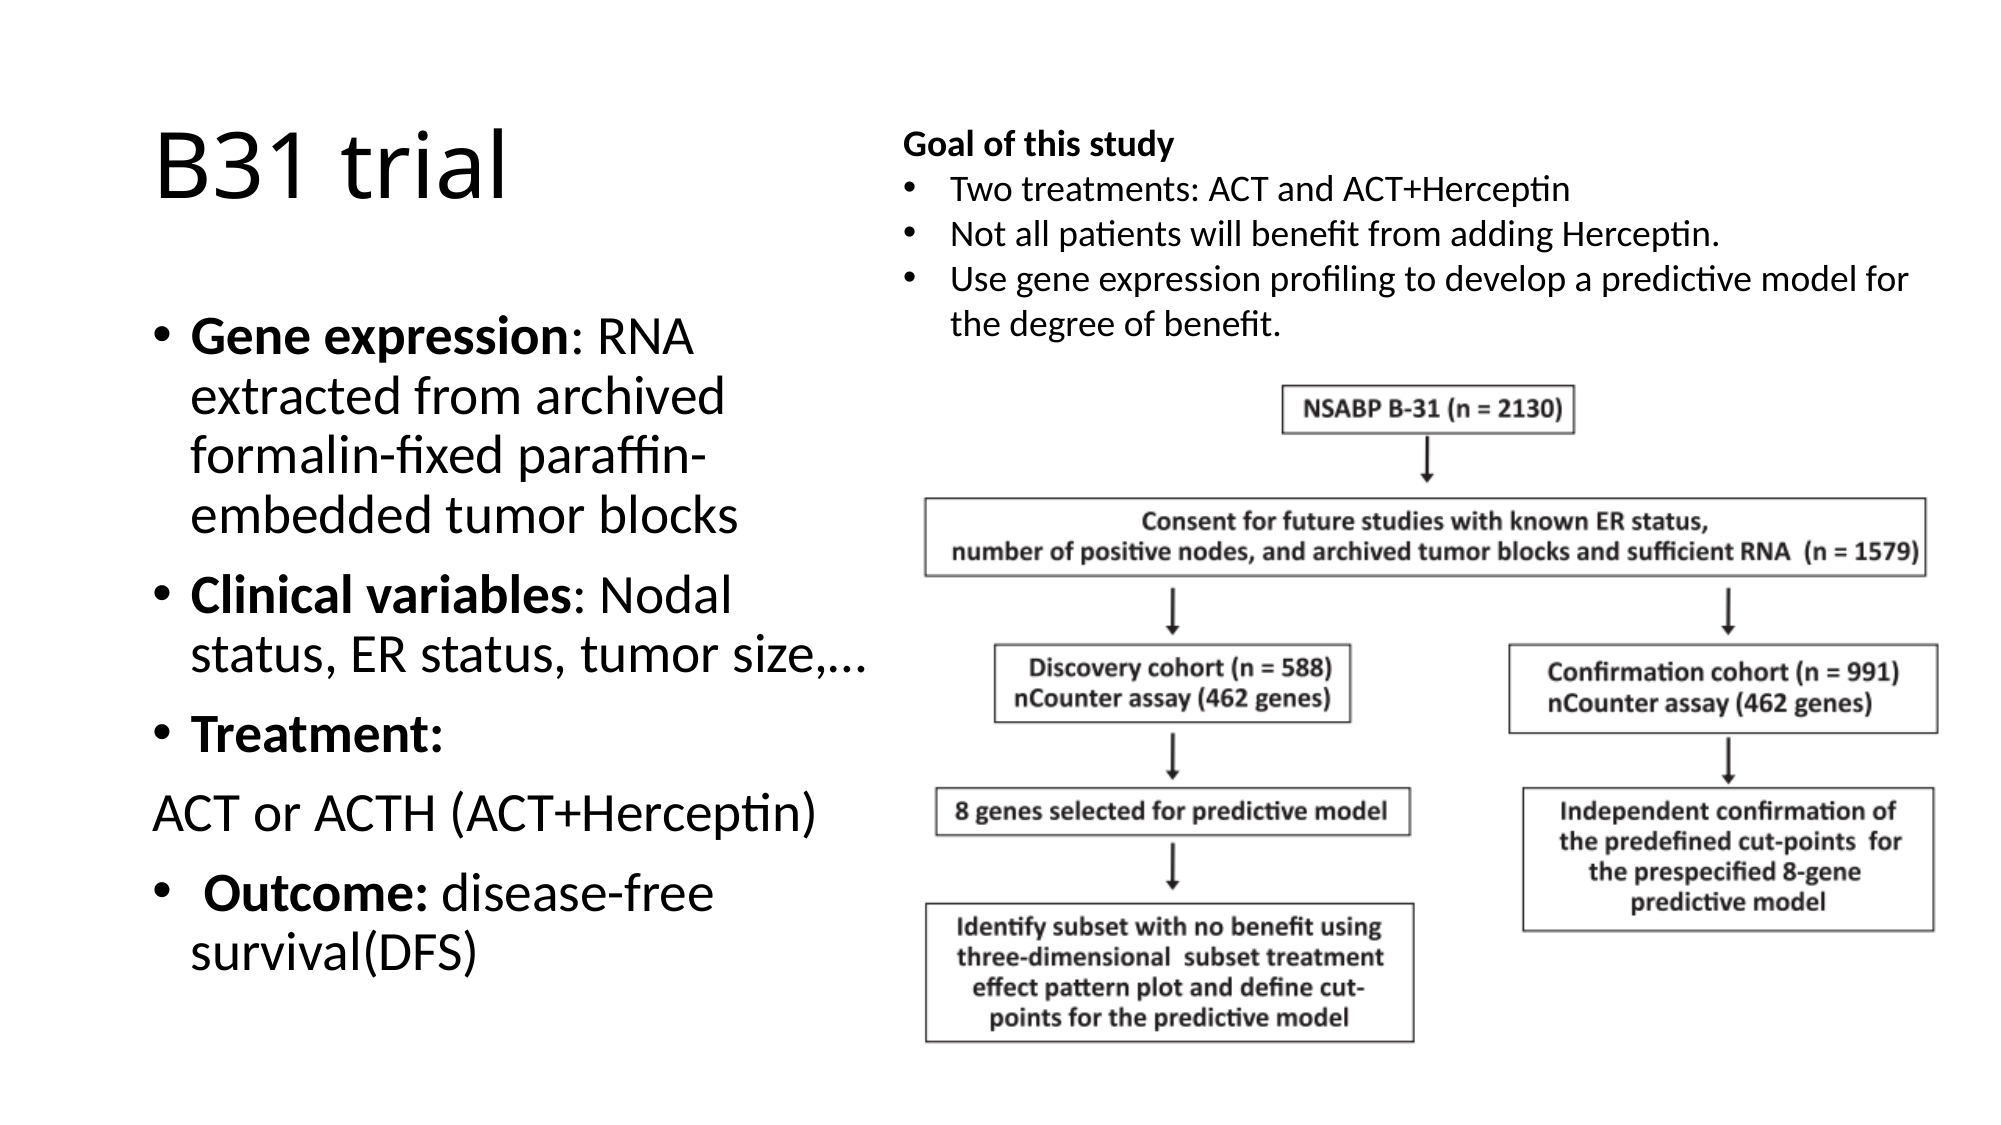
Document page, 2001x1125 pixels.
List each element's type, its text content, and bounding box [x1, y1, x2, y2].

list Gene expression: RNA extracted from archived formalin-fixed paraffin-embedded tumor blocks Clinical variables: Nodal status, ER status, tumor size,… Treatment: ACT or ACTH (ACT+Herceptin) Outcome: disease-free survival(DFS) [137, 299, 889, 1014]
title B31 trial [137, 59, 1863, 278]
picture [902, 349, 1967, 1066]
text_box Goal of this study Two treatments: ACT and ACT+Herceptin Not all patients will benefit from adding Herceptin. Use gene expression profiling to develop a predictive model for the degree of benefit. [888, 111, 1967, 352]
